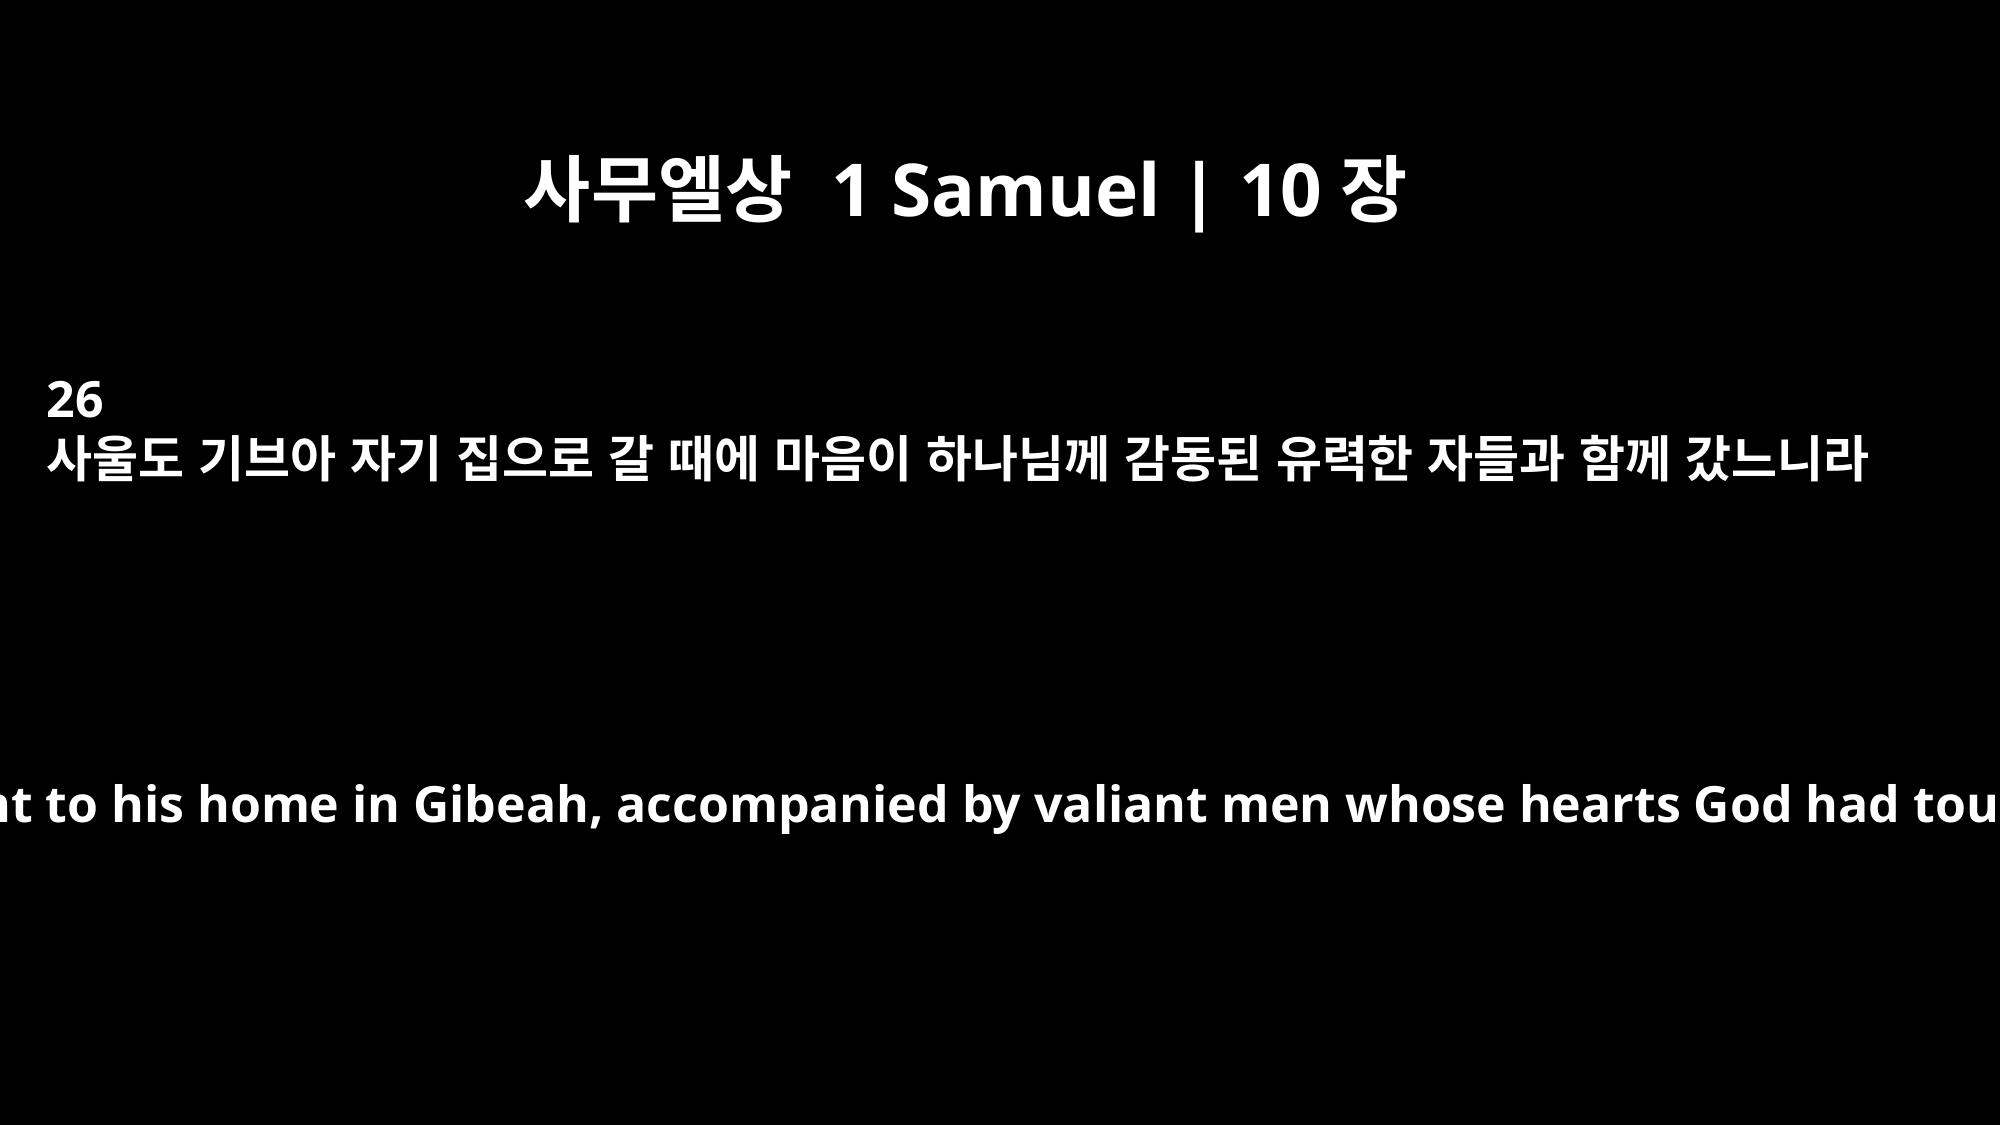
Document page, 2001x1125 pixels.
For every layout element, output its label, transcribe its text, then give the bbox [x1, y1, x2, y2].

text_box Saul also went to his home in Gibeah, accompanied by valiant men whose hearts God had touched. [0, 764, 2000, 840]
text_box 사무엘상 1 Samuel | 10장 [509, 136, 1423, 239]
text_box 26 사울도 기브아 자기 집으로 갈 때에 마음이 하나님께 감동된 유력한 자들과 함께 갔느니라 [31, 359, 1886, 495]
